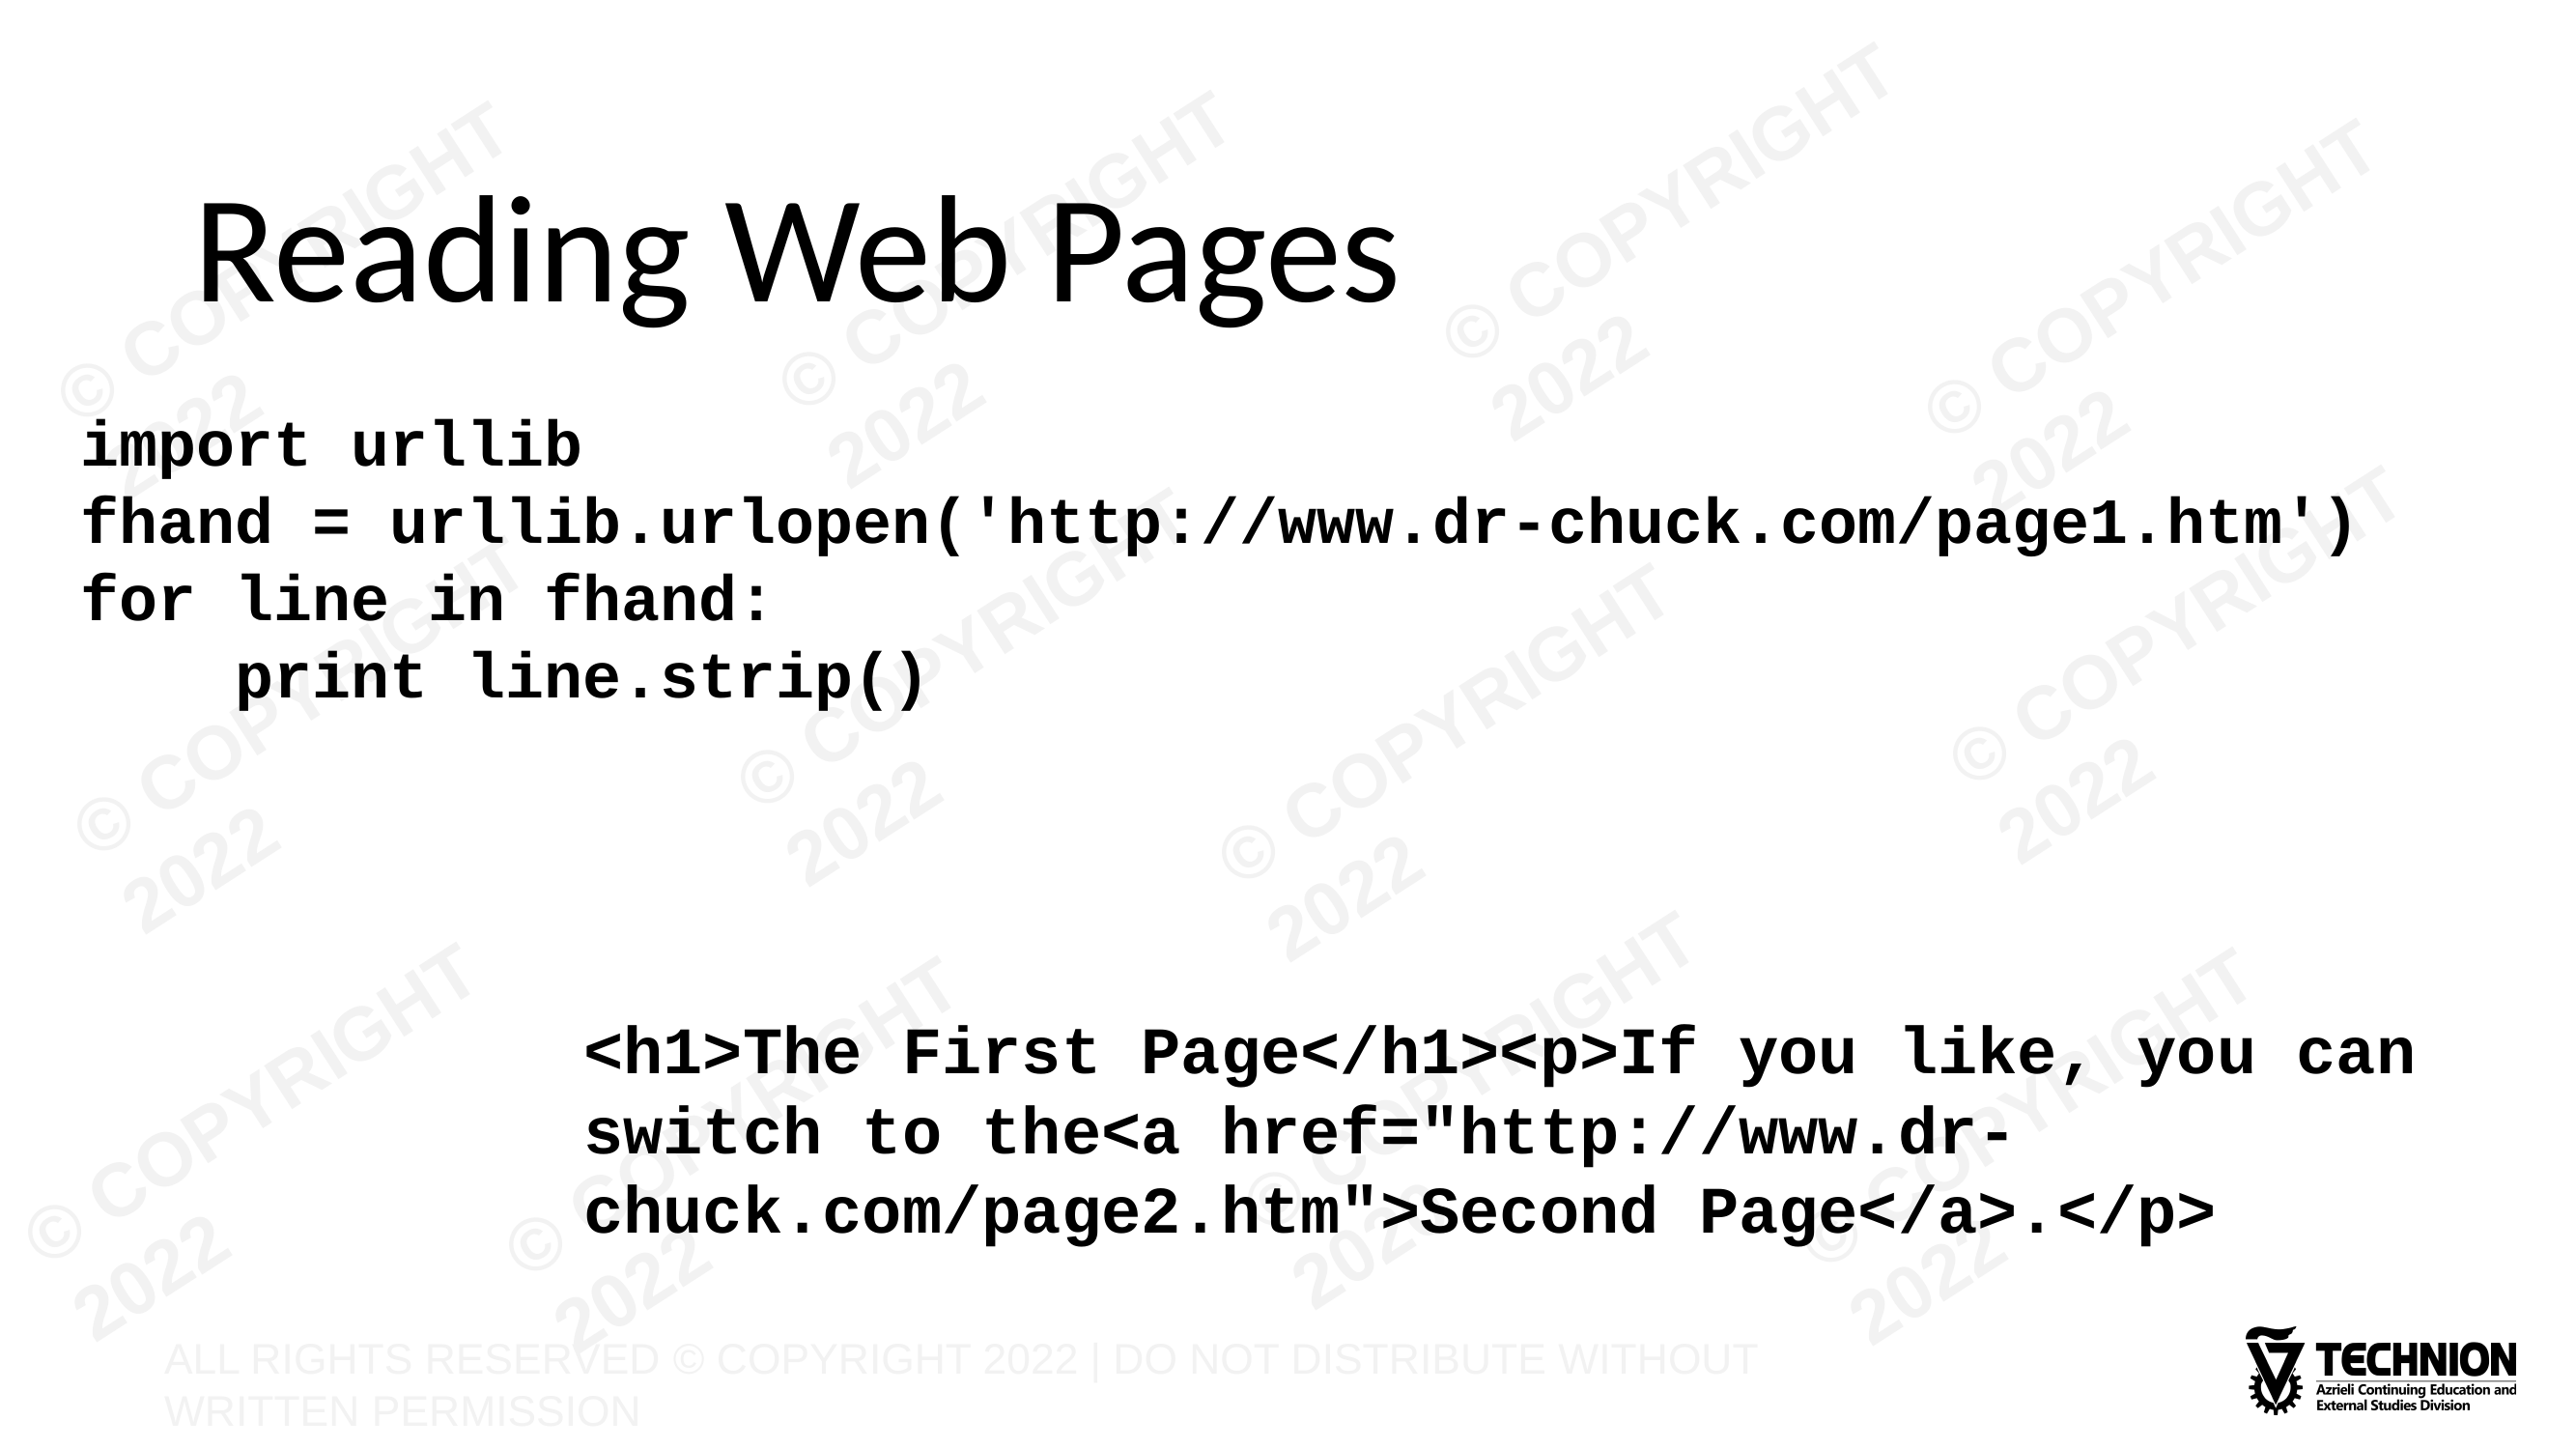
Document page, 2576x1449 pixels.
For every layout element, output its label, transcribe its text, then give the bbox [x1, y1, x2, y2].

text_box <h1>The First Page</h1><p>If you like, you can switch to the<a href="http://www.dr-chuck.com/page2.htm">Second Page</a>.</p> [583, 895, 2431, 1359]
title Reading Web Pages [187, 118, 2395, 362]
text_box import urllib fhand = urllib.urlopen('http://www.dr-chuck.com/page1.htm') for line in fhand: print line.strip() [80, 362, 2546, 752]
